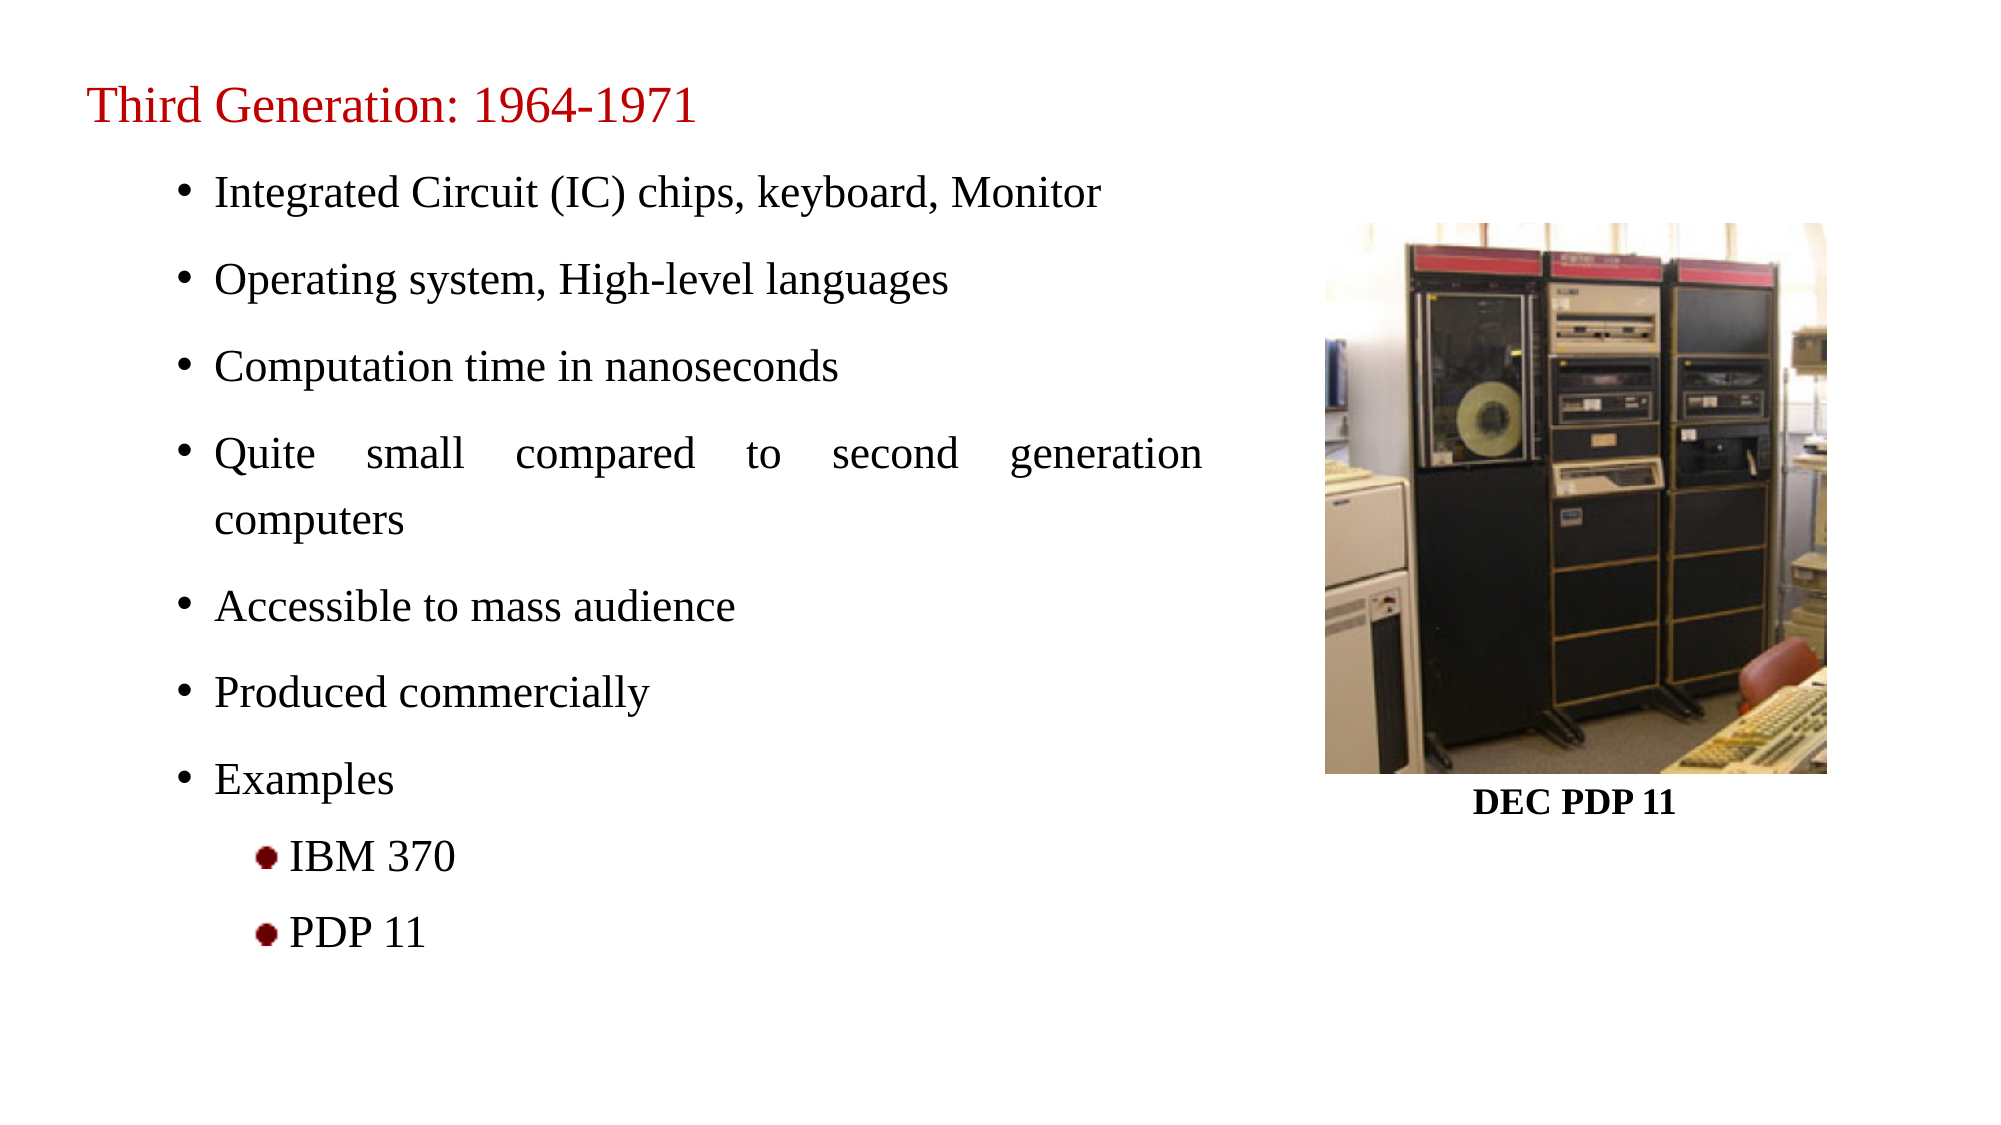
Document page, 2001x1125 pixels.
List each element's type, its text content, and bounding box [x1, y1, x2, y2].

title Third Generation: 1964-1971 [71, 51, 821, 159]
picture [251, 836, 284, 869]
picture [251, 913, 284, 946]
list Integrated Circuit (IC) chips, keyboard, Monitor Operating system, High-level languages Computation time in nanoseconds Quite small compared to second generation computers Accessible to mass audience Produced commercially Examples IBM 370 PDP 11 [161, 143, 1219, 979]
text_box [1323, 223, 1828, 831]
